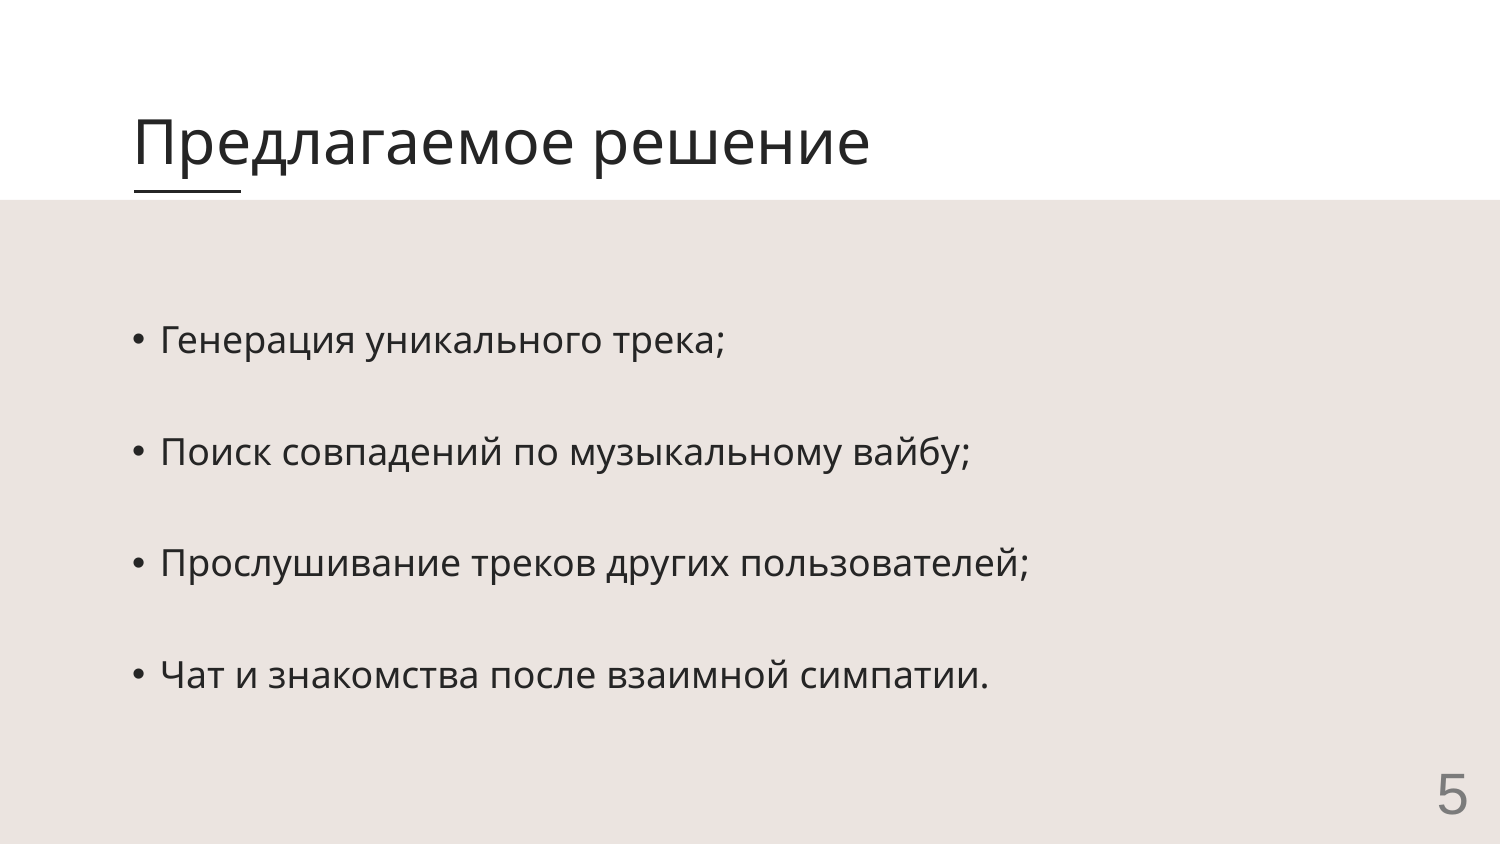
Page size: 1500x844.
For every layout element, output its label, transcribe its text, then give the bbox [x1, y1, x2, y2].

title Предлагаемое решение [116, 87, 1064, 174]
list Генерация уникального трека; Поиск совпадений по музыкальному вайбу; Прослушивание треков других пользователей; Чат и знакомства после взаимной симпатии. [116, 204, 1355, 809]
slide_number 5 [1129, 738, 1485, 844]
